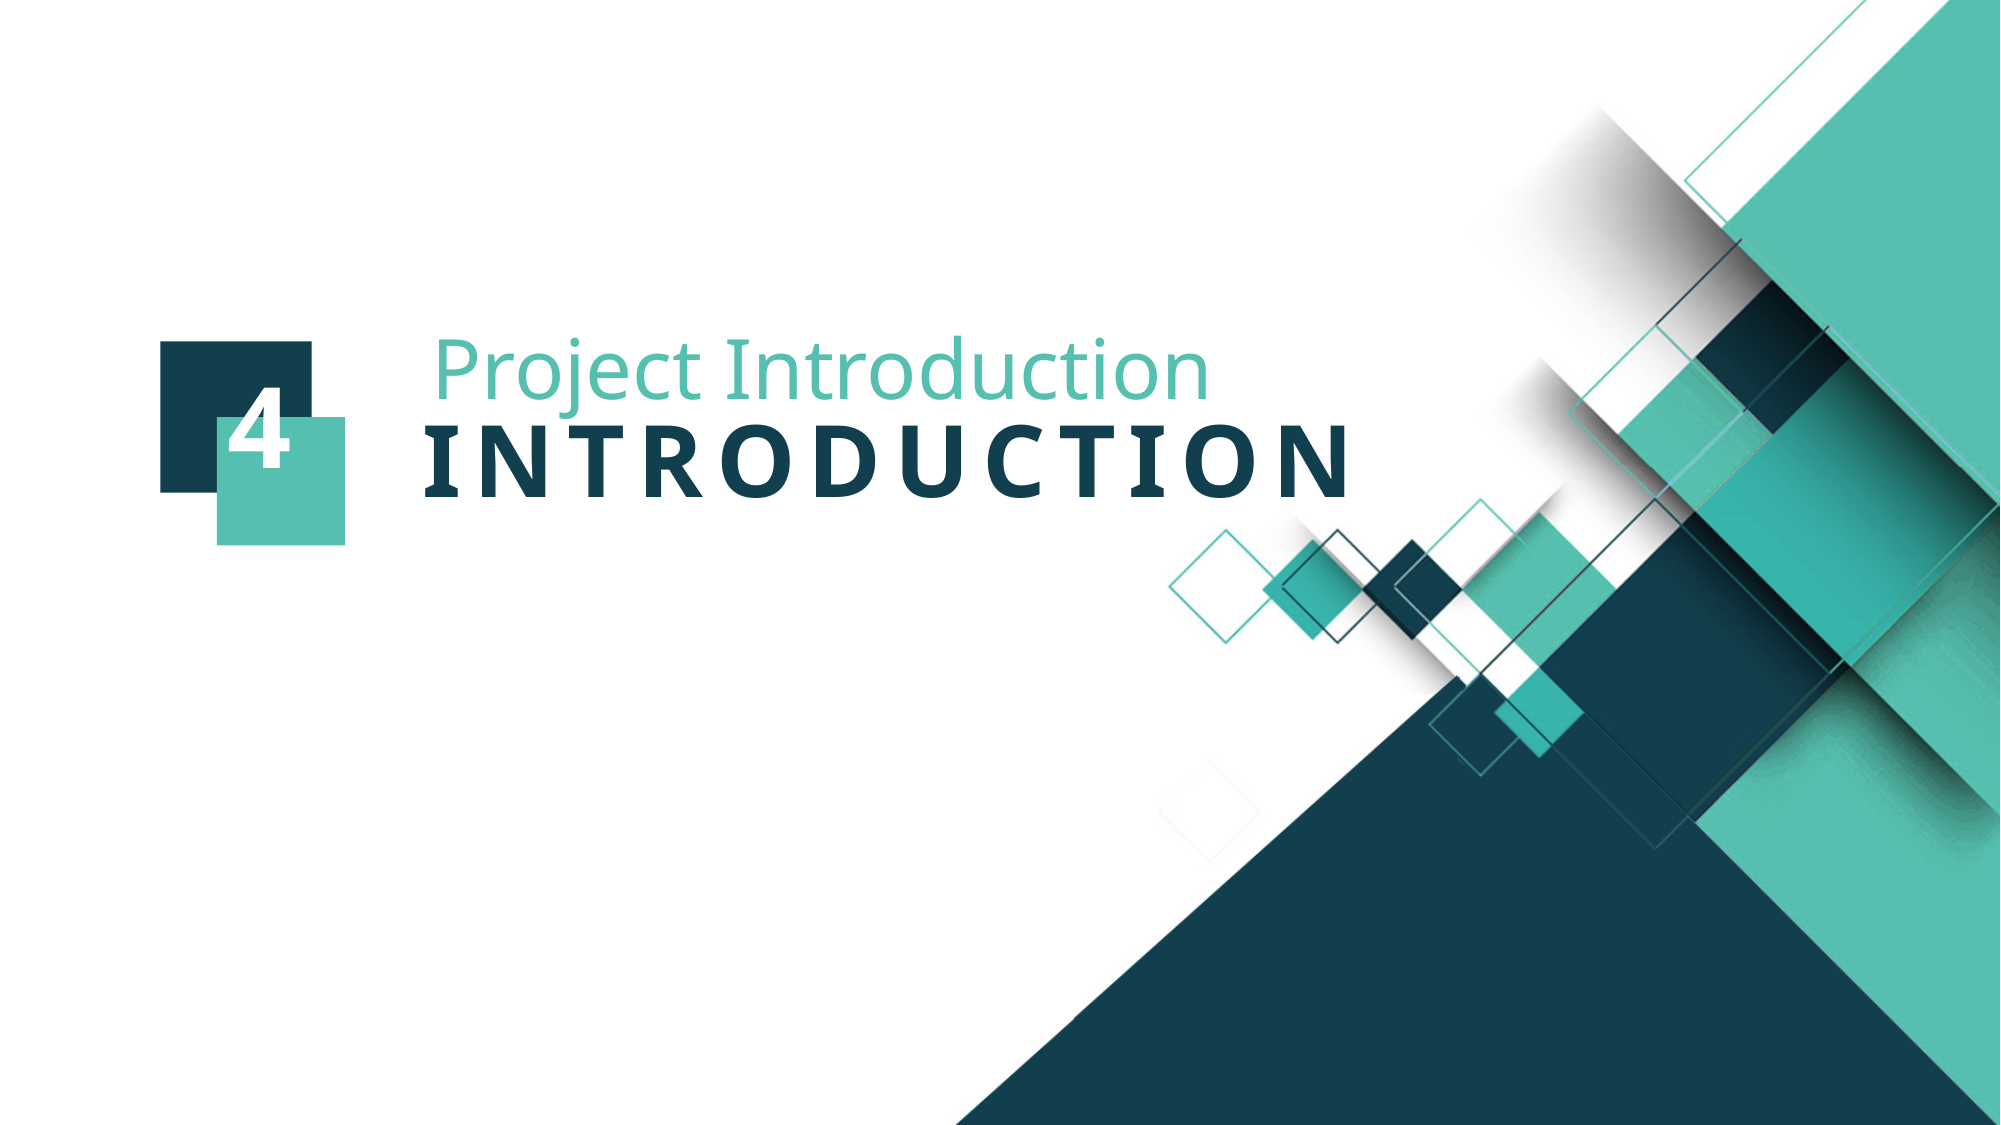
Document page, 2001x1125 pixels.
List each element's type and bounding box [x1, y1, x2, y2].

picture [0, 0, 2000, 1125]
text_box [160, 341, 346, 546]
text_box [407, 308, 1372, 527]
